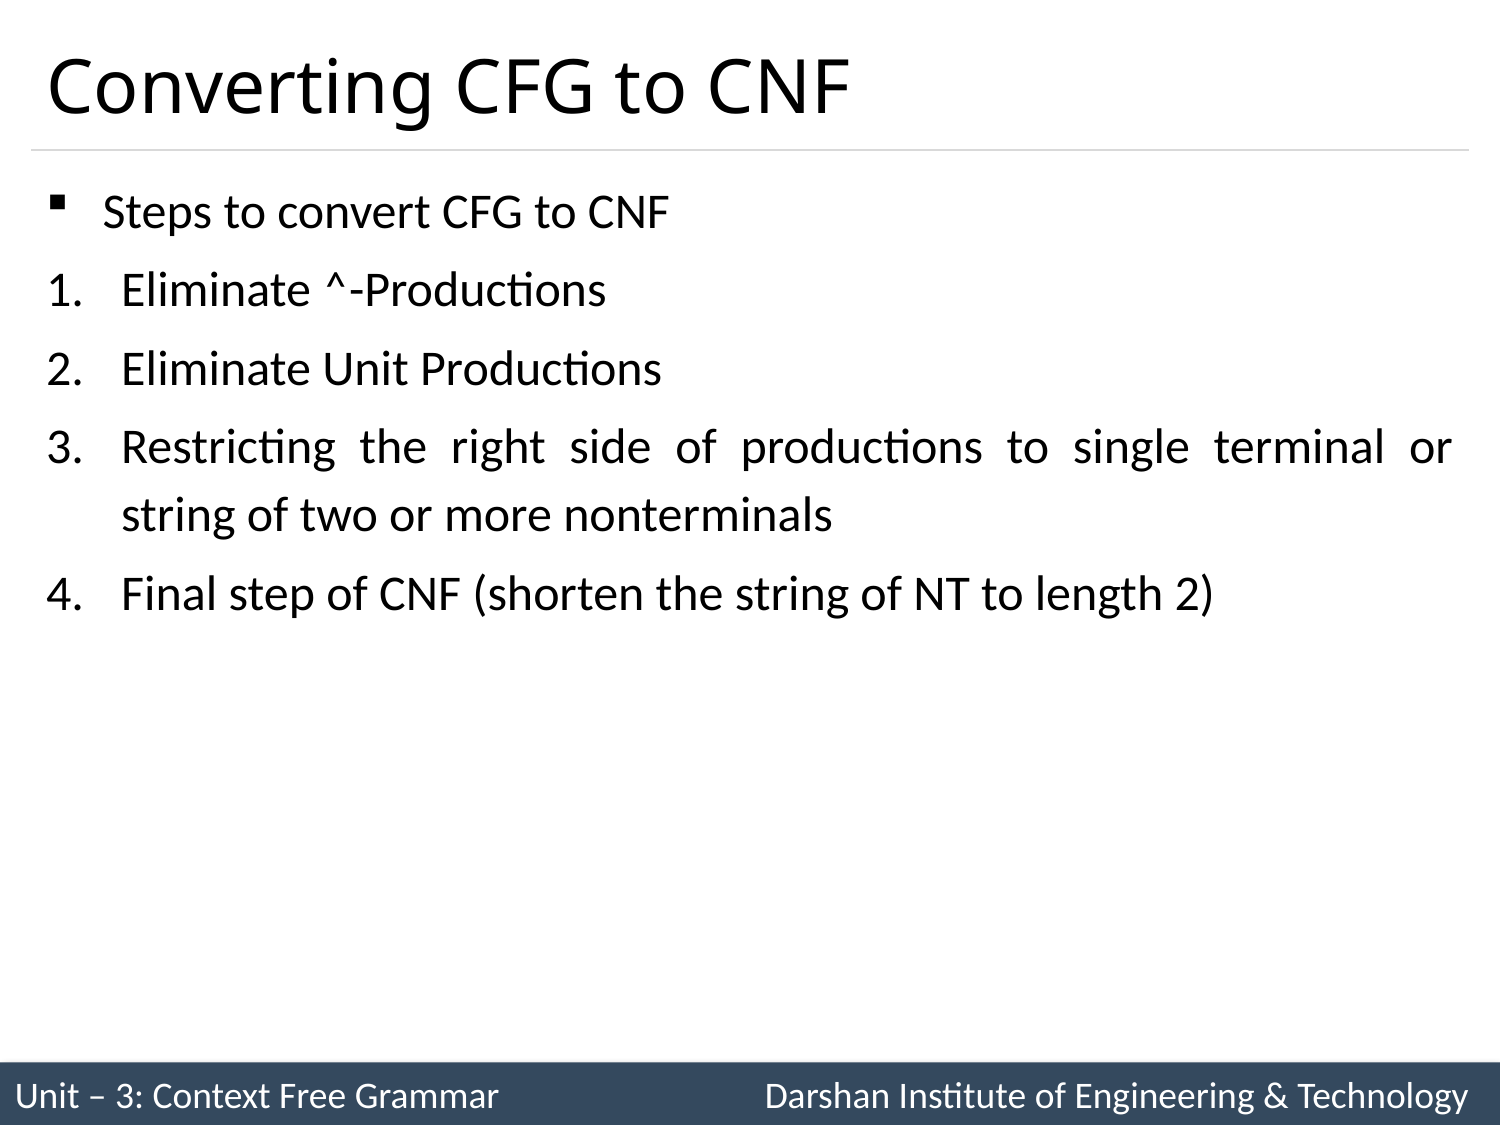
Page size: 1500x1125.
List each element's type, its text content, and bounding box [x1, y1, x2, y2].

list Steps to convert CFG to CNF Eliminate ˄-Productions Eliminate Unit Productions Restricting the right side of productions to single terminal or string of two or more nonterminals Final step of CNF (shorten the string of NT to length 2) [31, 162, 1469, 1038]
title Converting CFG to CNF [31, 17, 1469, 150]
